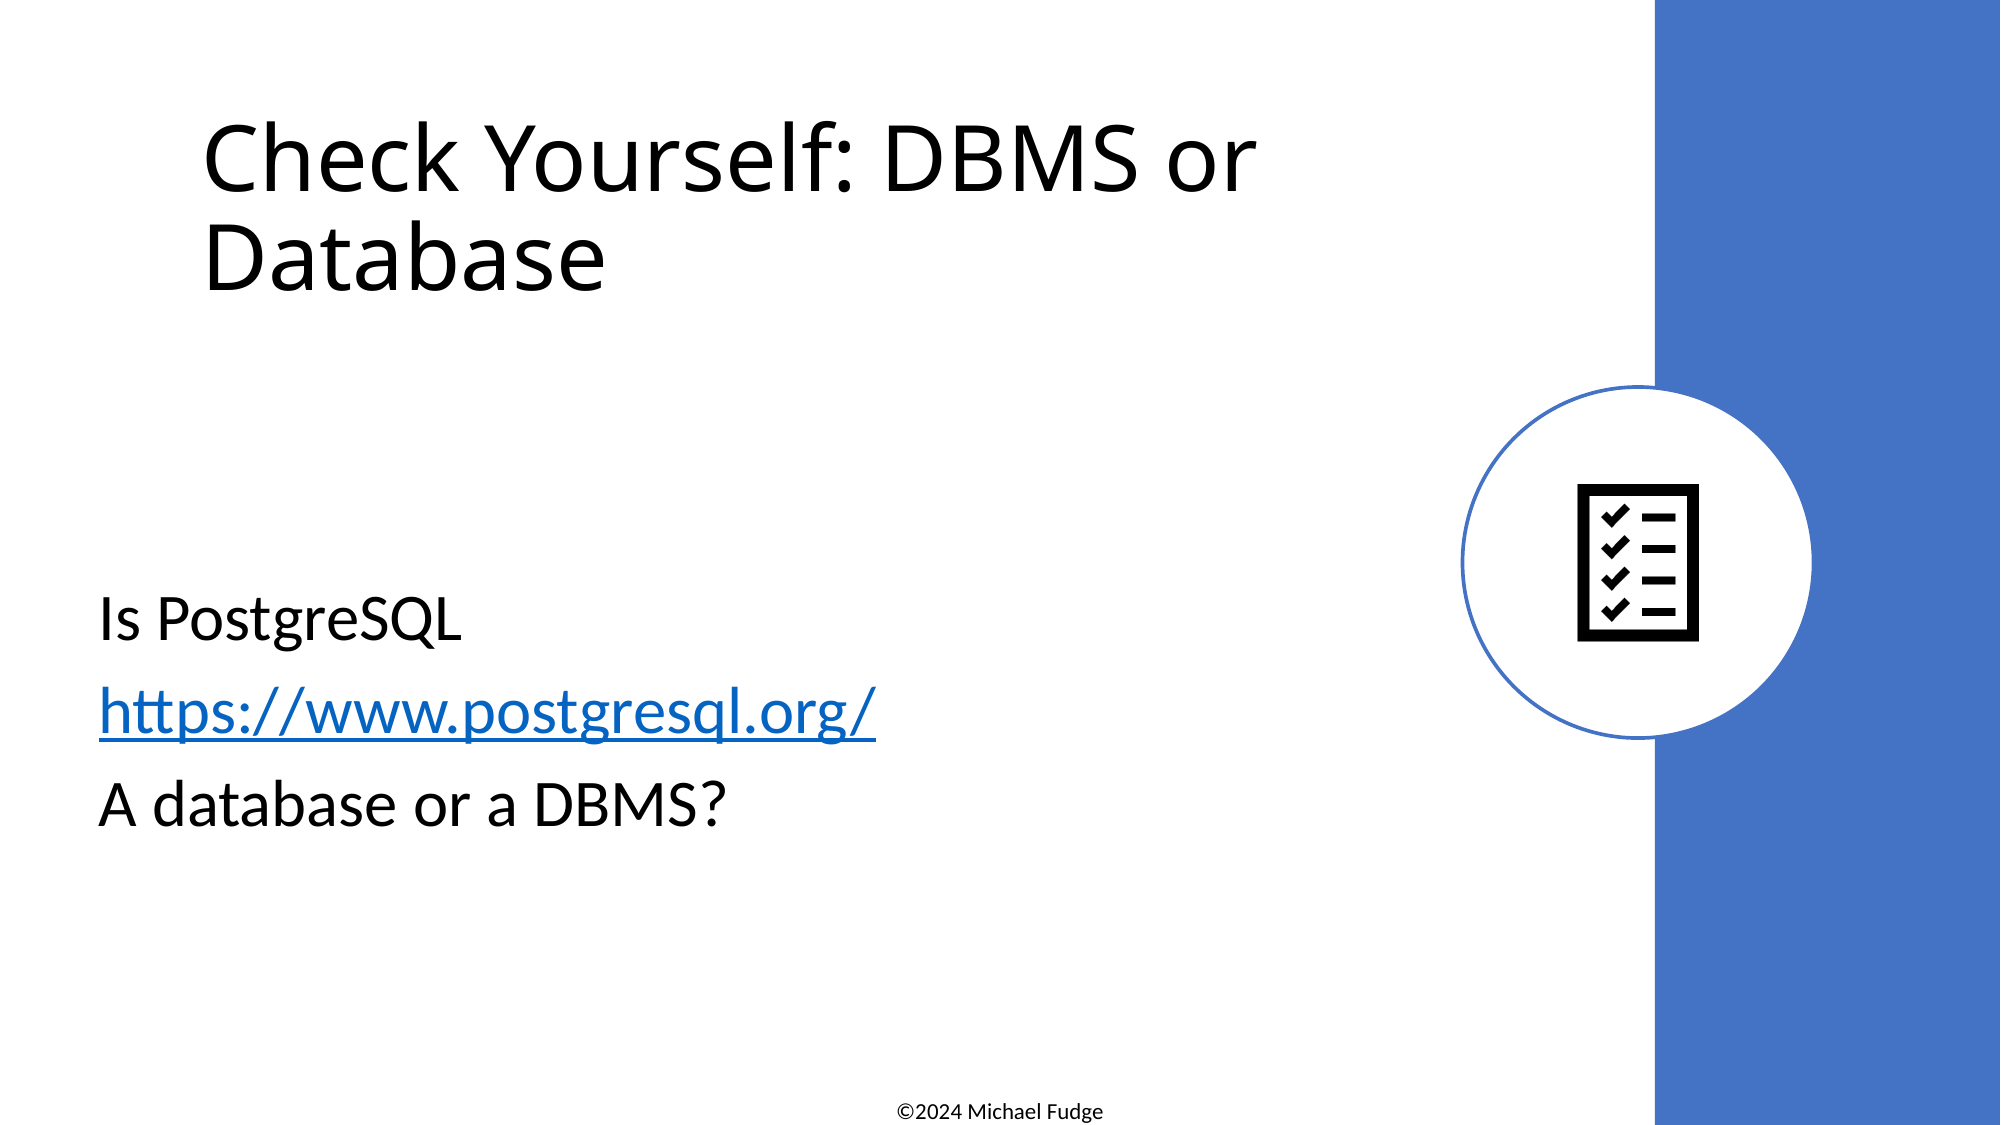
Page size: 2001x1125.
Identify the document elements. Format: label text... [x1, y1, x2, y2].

title Check Yourself: DBMS or Database [186, 102, 1516, 298]
picture [1544, 468, 1732, 657]
text_box [1461, 385, 1815, 740]
text_box [1654, 0, 2000, 1125]
list Is PostgreSQL https://www.postgresql.org/ A database or a DBMS? [83, 298, 1516, 1125]
